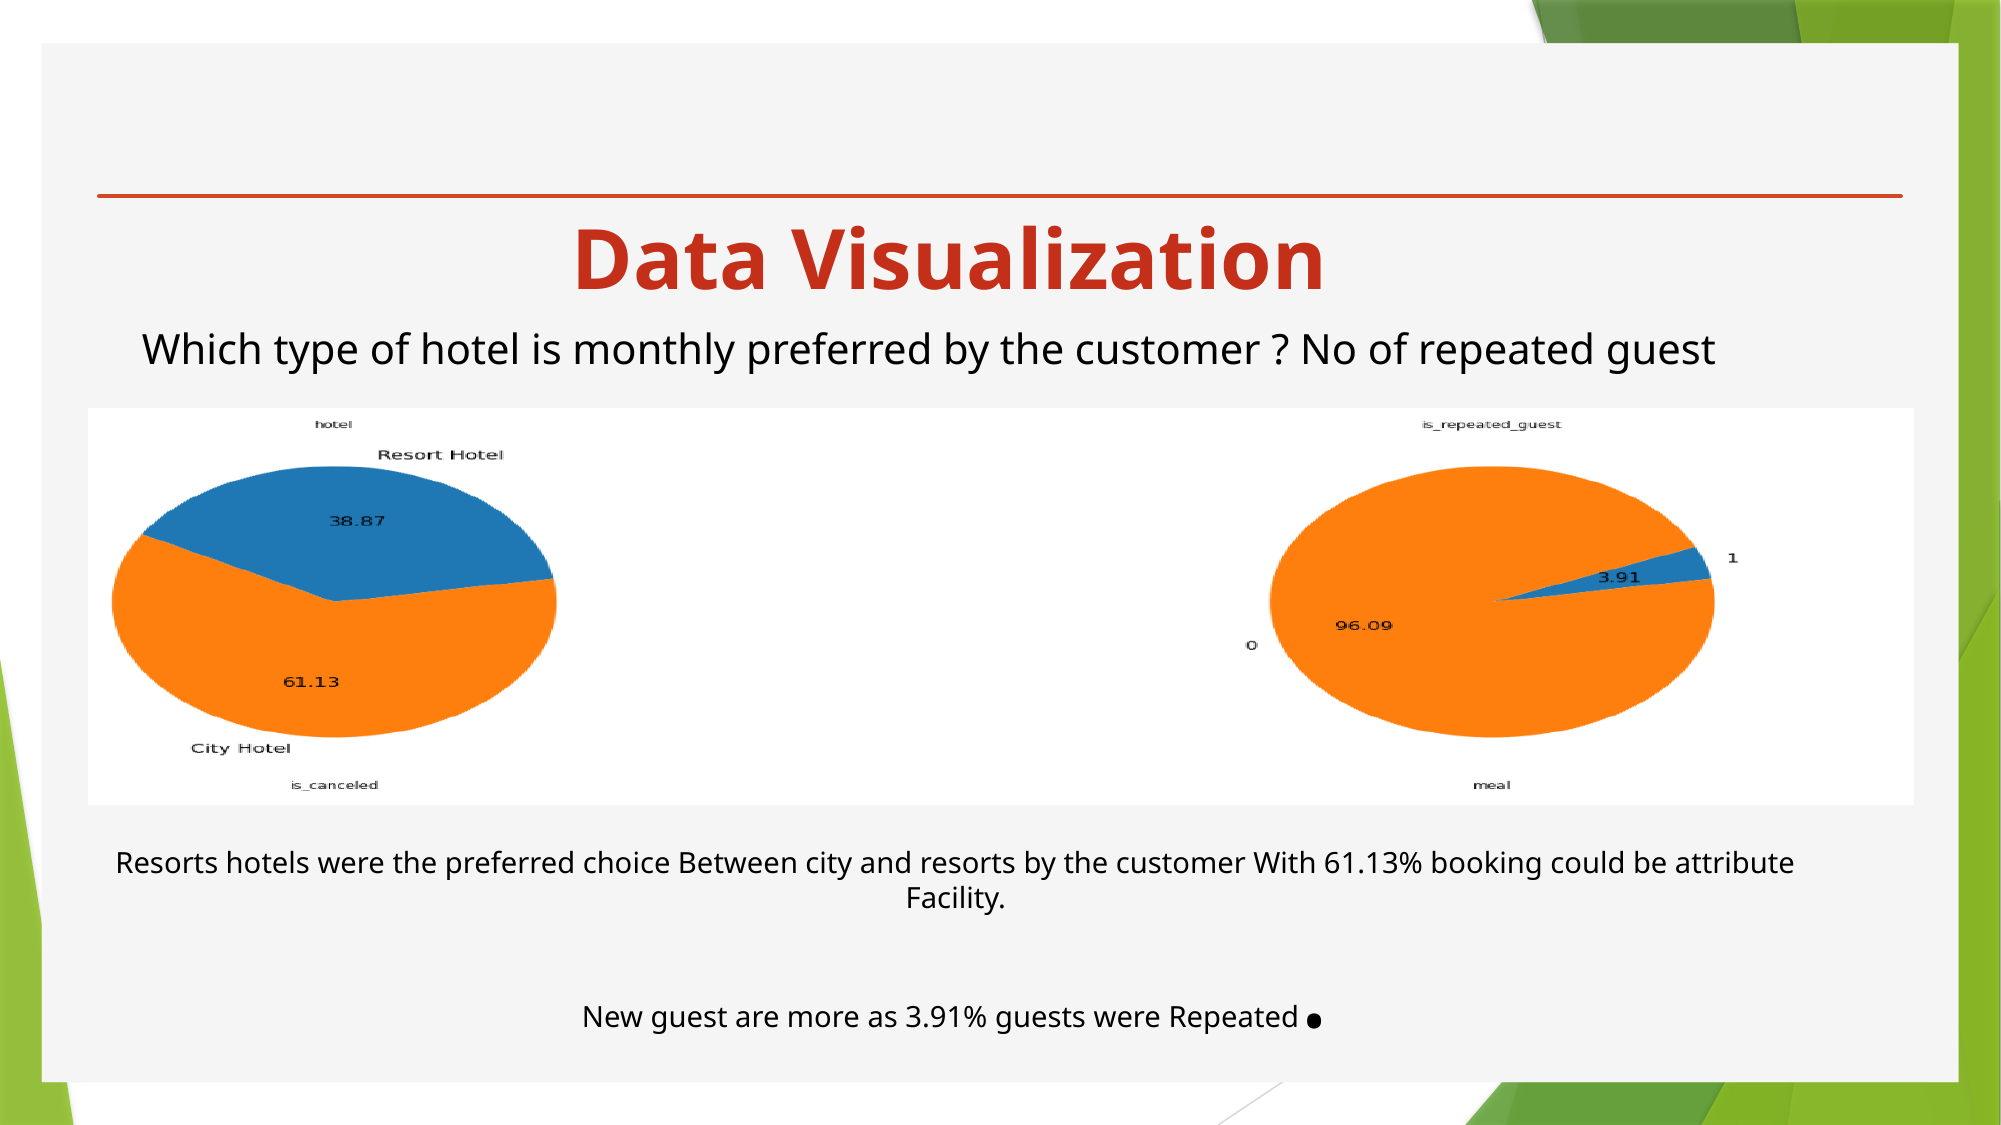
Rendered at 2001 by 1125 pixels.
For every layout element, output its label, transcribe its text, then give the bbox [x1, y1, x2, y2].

text_box Resorts hotels were the preferred choice Between city and resorts by the customer With 61.13% booking could be attribute Facility. New guest are more as 3.91% guests were Repeated. [85, 837, 1826, 1058]
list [87, 407, 1914, 806]
text_box Which type of hotel is monthly preferred by the customer ? No of repeated guest [97, 315, 1760, 381]
text_box Data Visualization [353, 198, 1546, 314]
